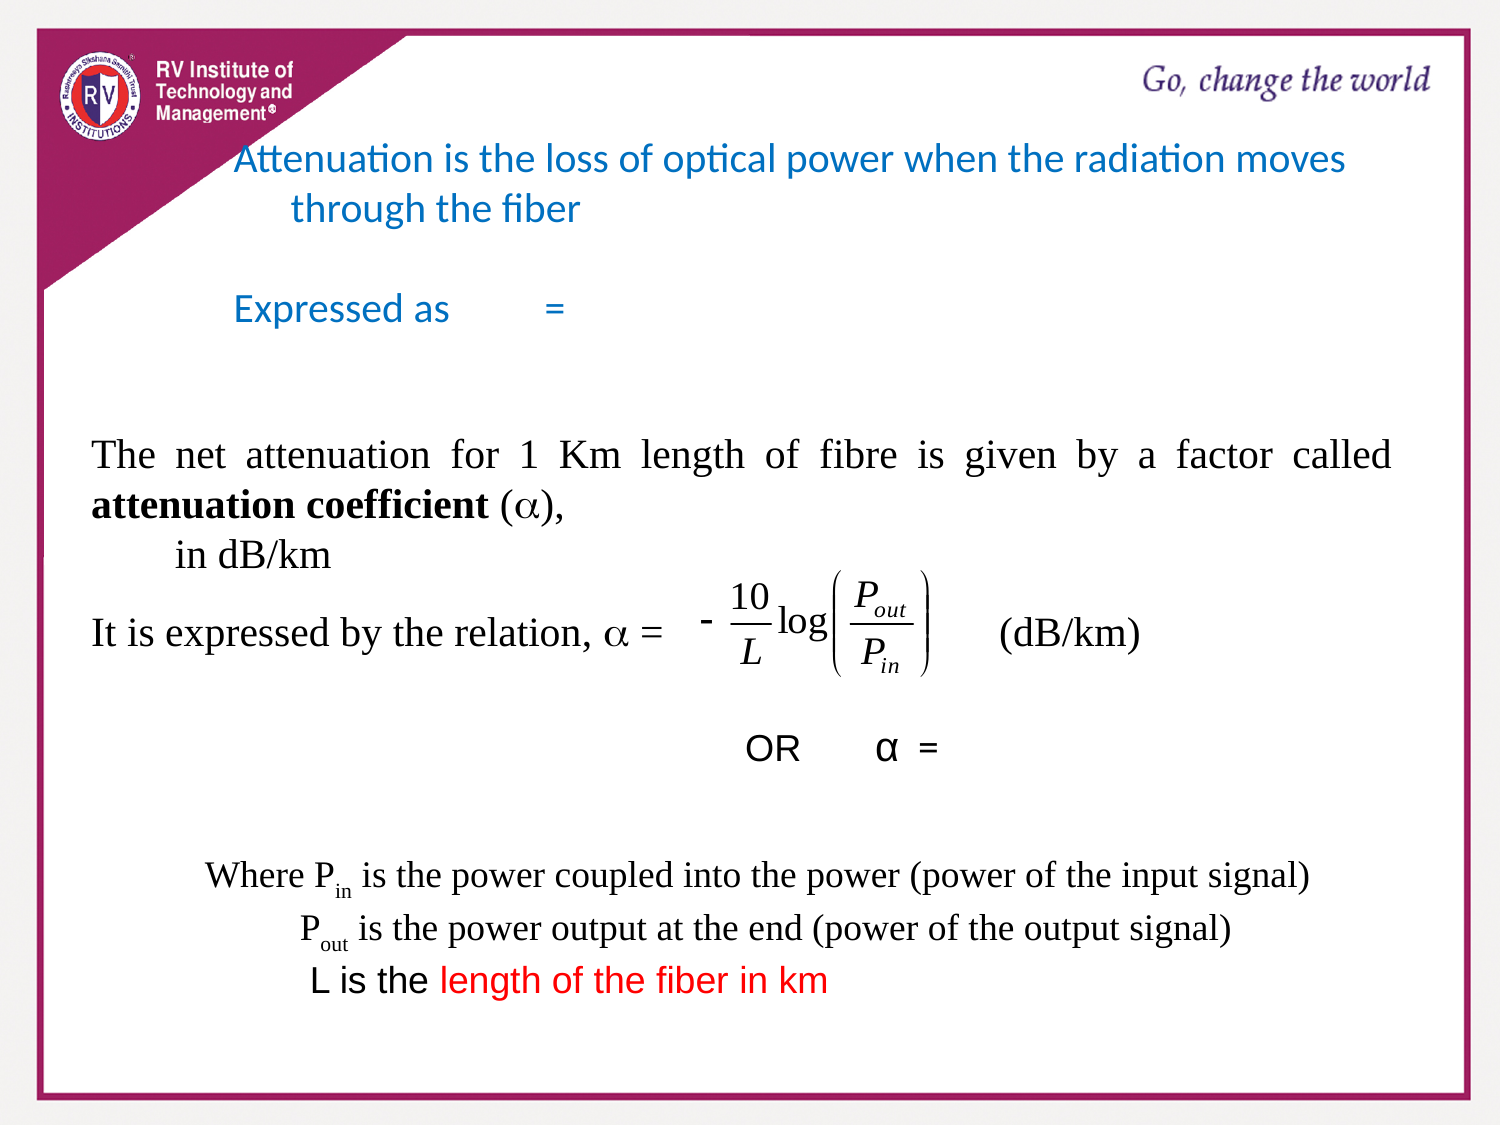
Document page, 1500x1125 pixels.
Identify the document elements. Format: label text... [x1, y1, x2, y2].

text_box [693, 562, 941, 686]
text_box The net attenuation for 1 Km length of fibre is given by a factor called attenuation coefficient (), in dB/km It is expressed by the relation,  = (dB/km) [76, 419, 1409, 662]
picture [0, 0, 1500, 1125]
text_box Where P­in is the power coupled into the power (power of the input signal) Pout is the power output at the end (power of the output signal) L is the length of the fiber in km [189, 842, 1378, 1009]
